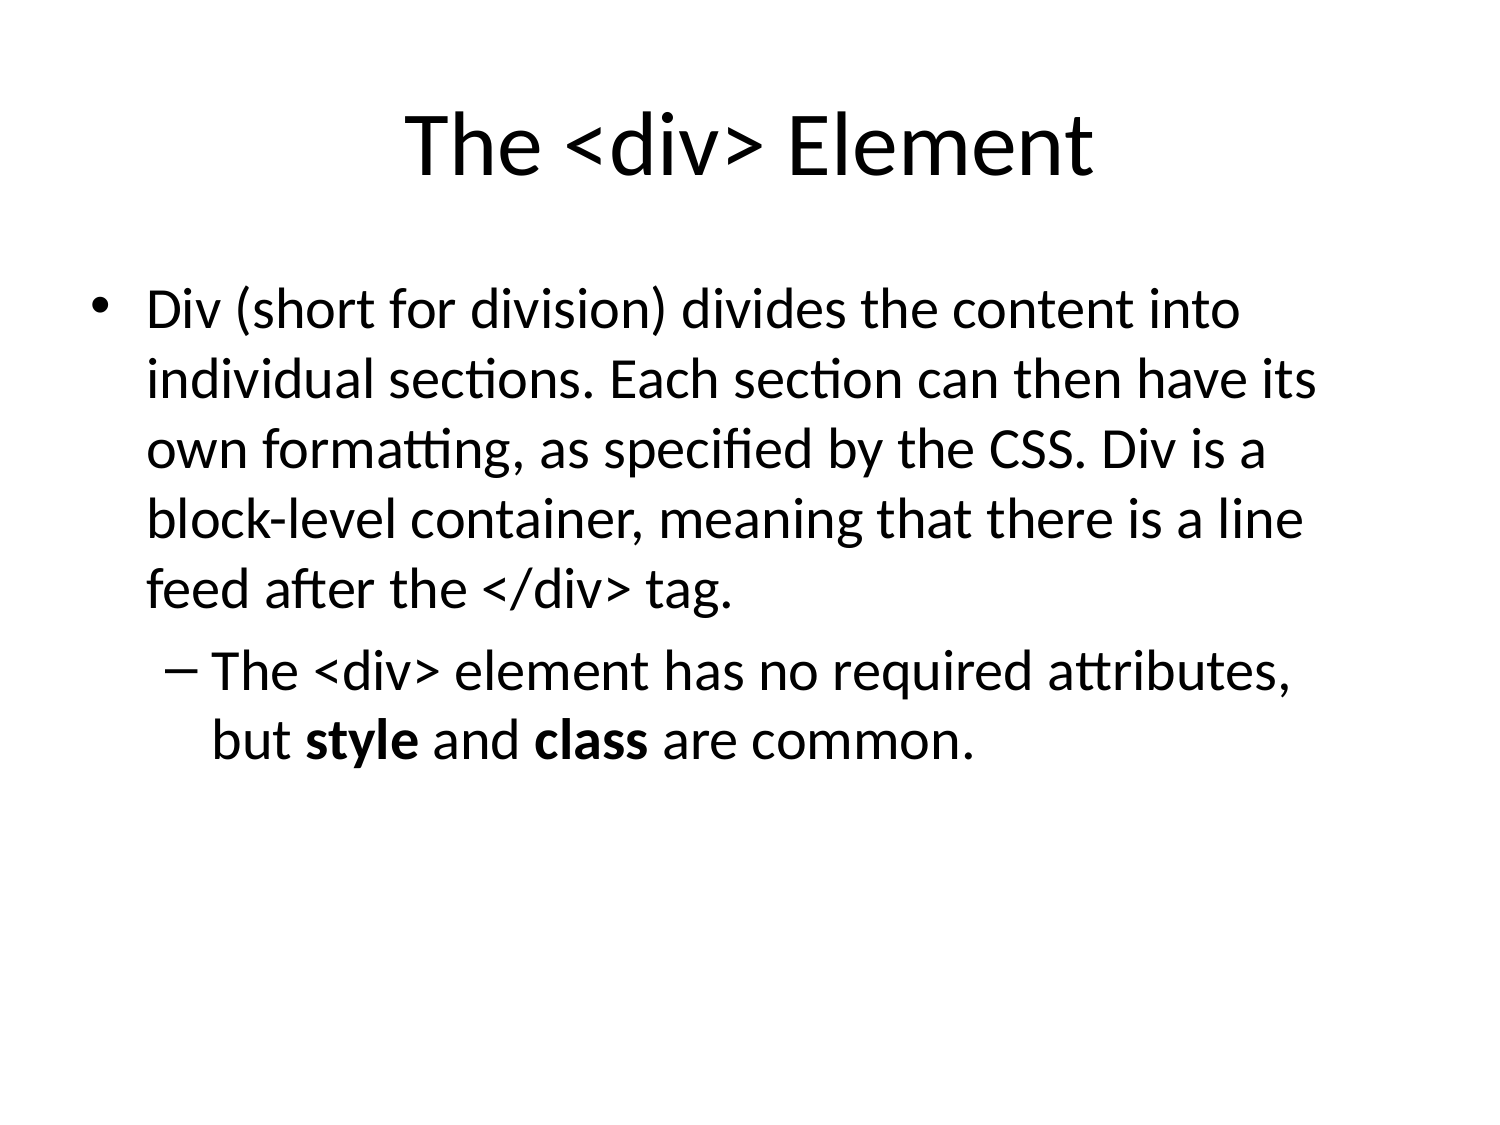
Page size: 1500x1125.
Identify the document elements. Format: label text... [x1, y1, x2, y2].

title The <div> Element [75, 45, 1425, 233]
list Div (short for division) divides the content into individual sections. Each section can then have its own formatting, as specified by the CSS. Div is a block-level container, meaning that there is a line feed after the </div> tag. The <div> element has no required attributes, but style and class are common. [75, 262, 1425, 1005]
